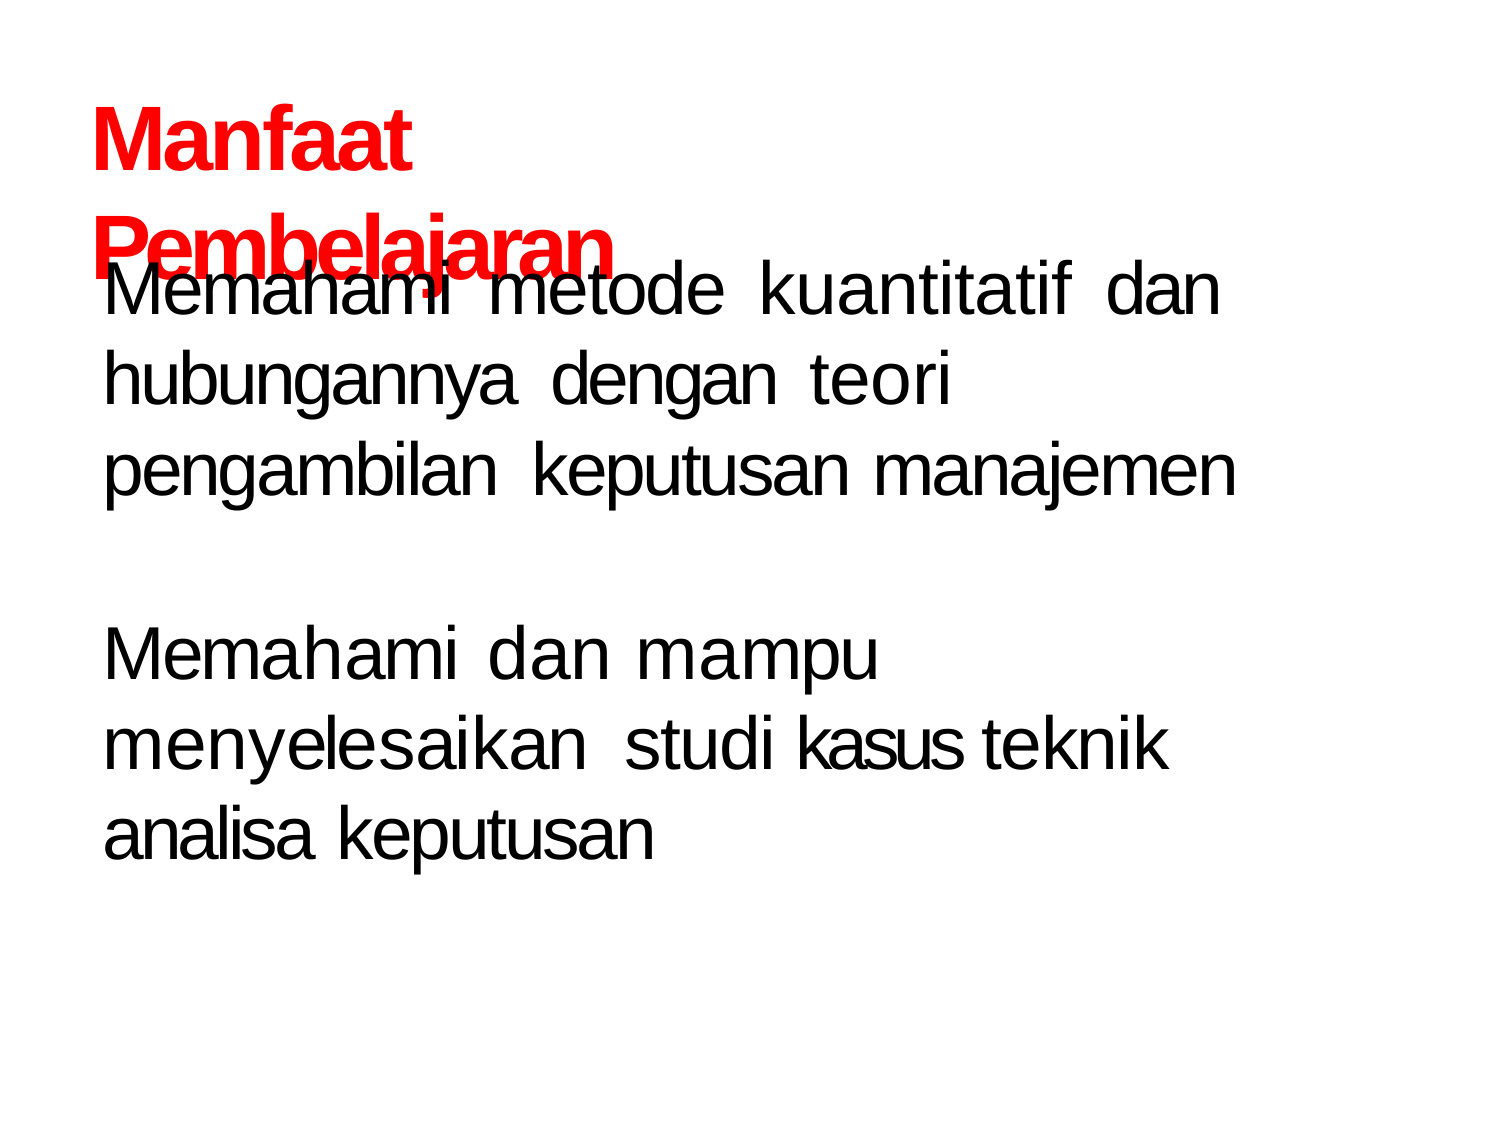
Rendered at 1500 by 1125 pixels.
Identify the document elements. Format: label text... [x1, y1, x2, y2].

text_box Memahami metode kuantitatif dan hubungannya dengan teori pengambilan keputusan manajemen Memahami dan mampu menyelesaikan studi kasus teknik analisa keputusan [100, 237, 1366, 875]
title Manfaat Pembelajaran [87, 76, 959, 299]
